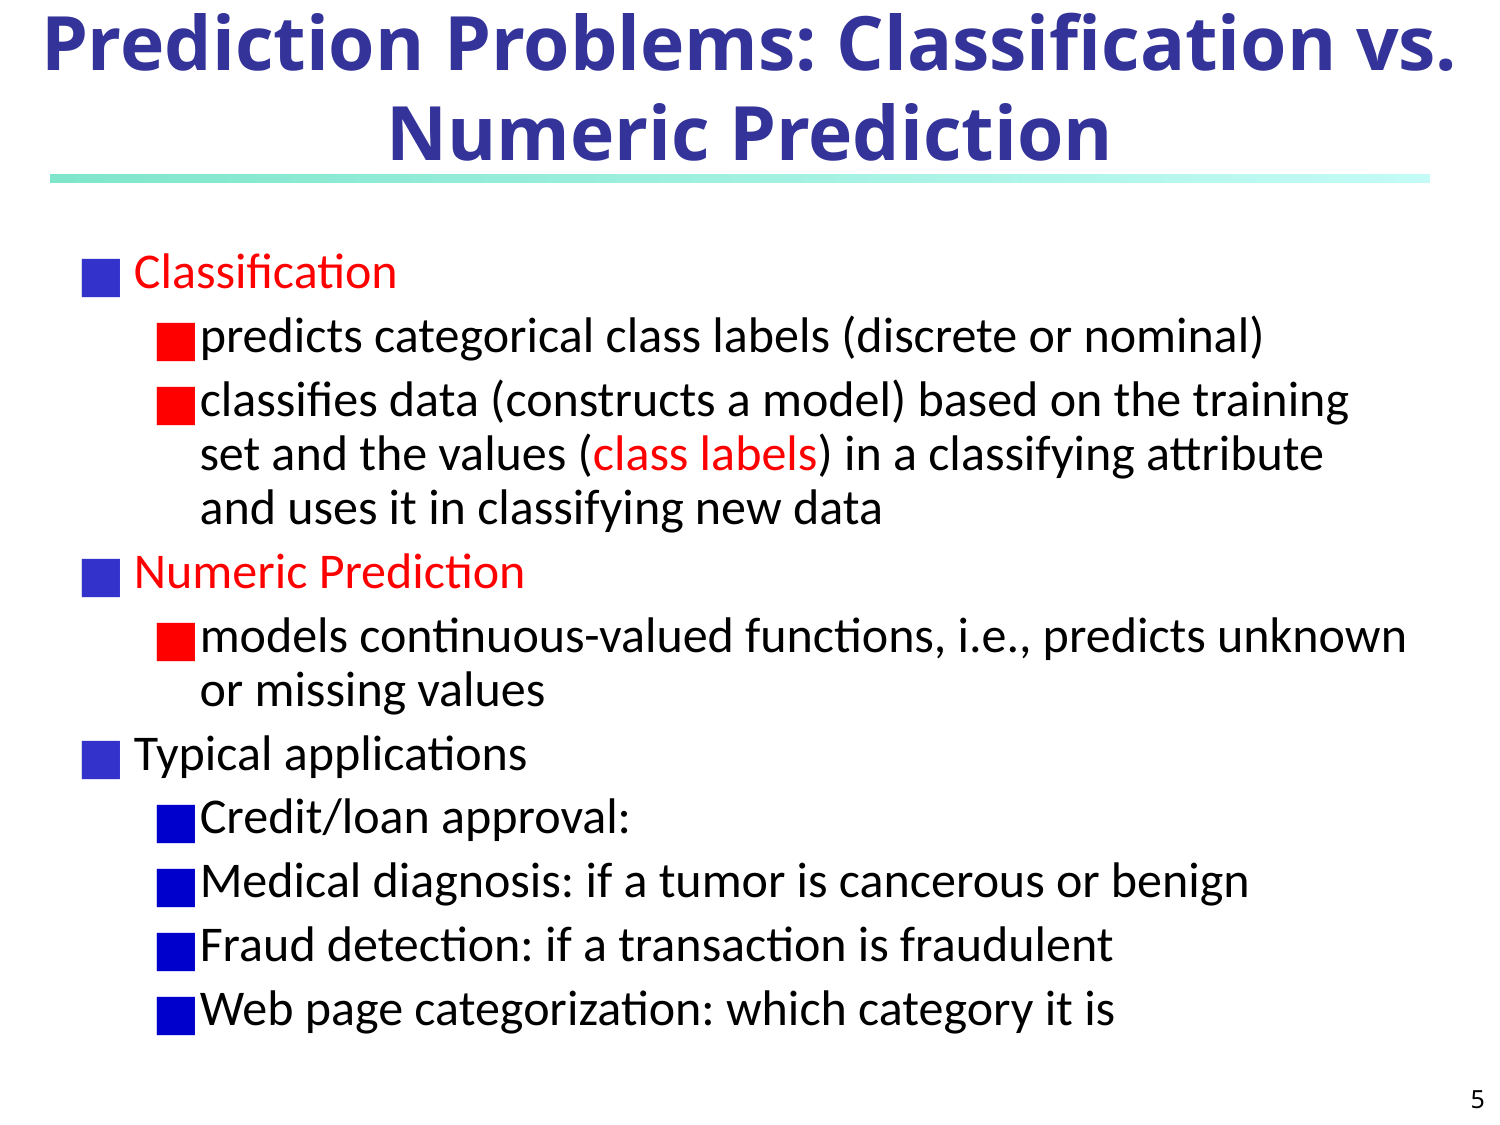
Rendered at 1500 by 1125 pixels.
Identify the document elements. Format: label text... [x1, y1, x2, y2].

list Classification predicts categorical class labels (discrete or nominal) classifies data (constructs a model) based on the training set and the values (class labels) in a classifying attribute and uses it in classifying new data Numeric Prediction models continuous-valued functions, i.e., predicts unknown or missing values Typical applications Credit/loan approval: Medical diagnosis: if a tumor is cancerous or benign Fraud detection: if a transaction is fraudulent Web page categorization: which category it is [62, 237, 1425, 1063]
text_box ‹#› [1187, 1062, 1500, 1125]
title Prediction Problems: Classification vs. Numeric Prediction [0, 0, 1500, 172]
